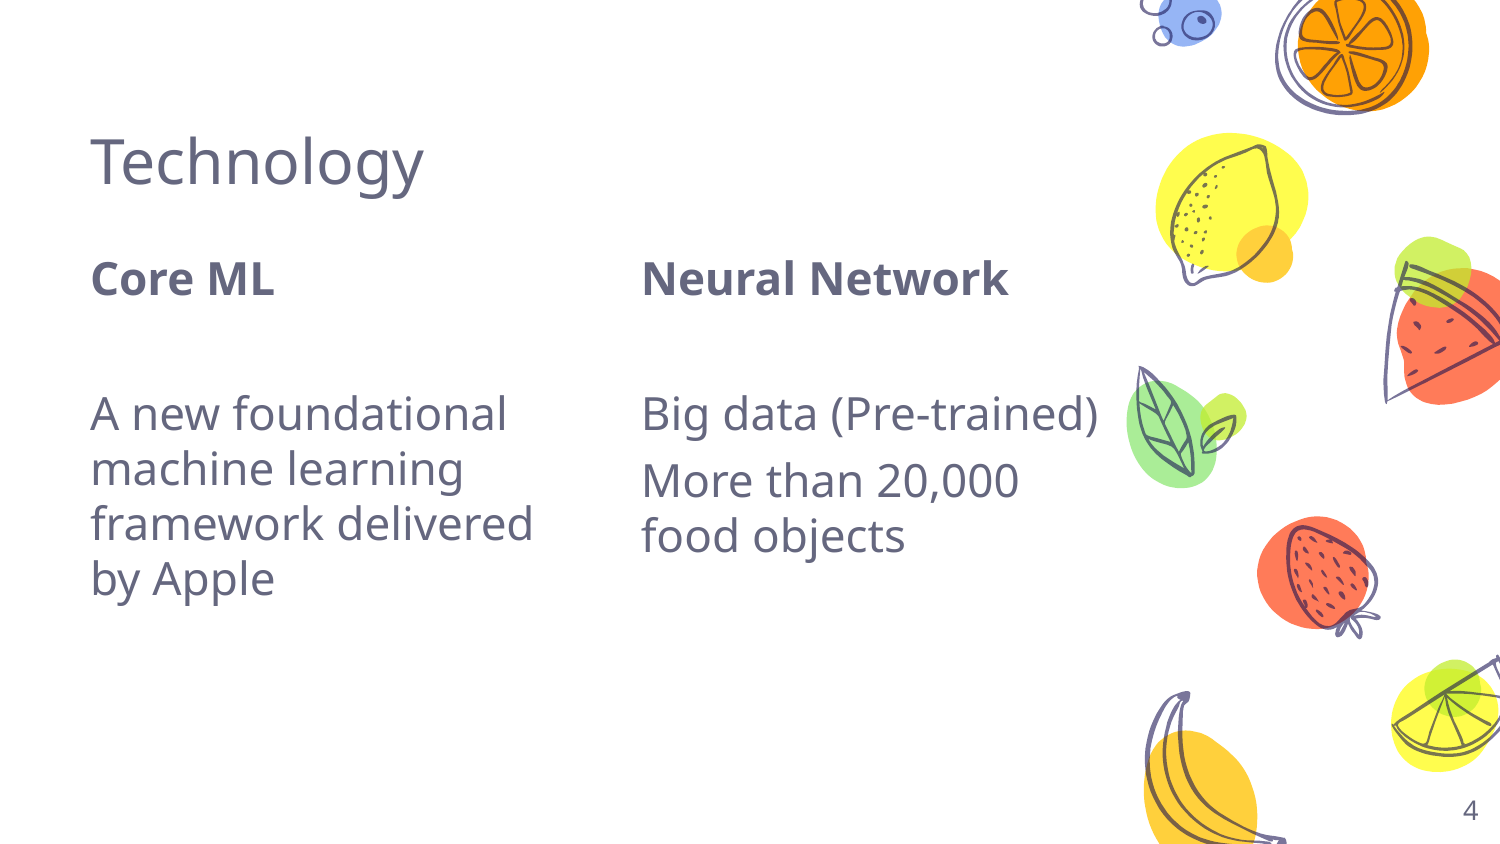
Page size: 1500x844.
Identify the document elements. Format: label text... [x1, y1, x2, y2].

list Neural Network Big data (Pre-trained) More than 20,000 food objects [625, 234, 1146, 766]
list Core ML A new foundational machine learning framework delivered by Apple [75, 234, 595, 766]
title Technology [75, 71, 1126, 212]
slide_number ‹#› [1403, 779, 1494, 844]
